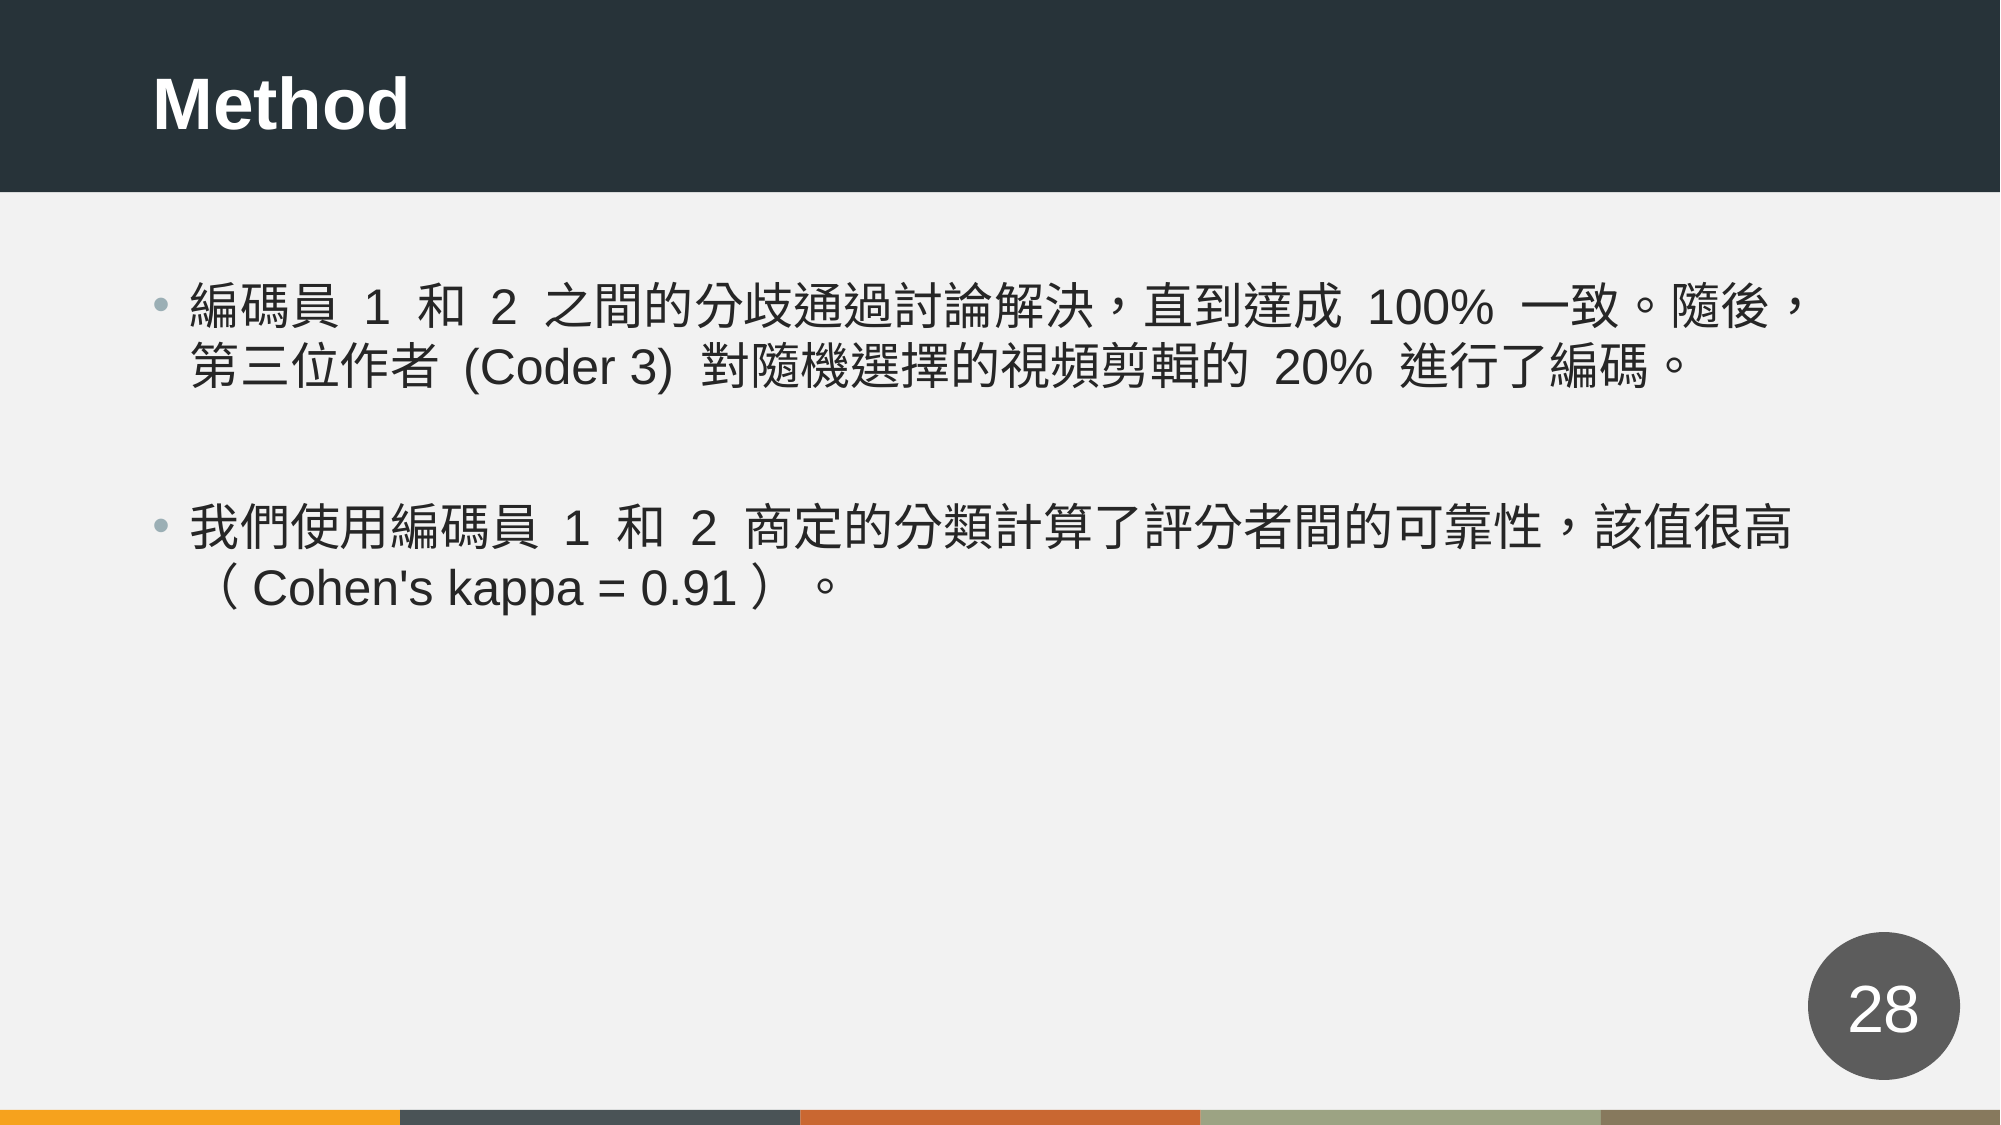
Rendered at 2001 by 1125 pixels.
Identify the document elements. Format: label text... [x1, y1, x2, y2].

slide_number 28 [1808, 932, 1961, 1080]
list 編碼員 1 和 2 之間的分歧通過討論解決，直到達成 100% 一致。隨後，第三位作者 (Coder 3) 對隨機選擇的視頻剪輯的 20% 進行了編碼。 我們使用編碼員 1 和 2 商定的分類計算了評分者間的可靠性，該值很高（Cohen's kappa = 0.91）。 [137, 266, 1863, 981]
text_box Method [137, 49, 1863, 160]
